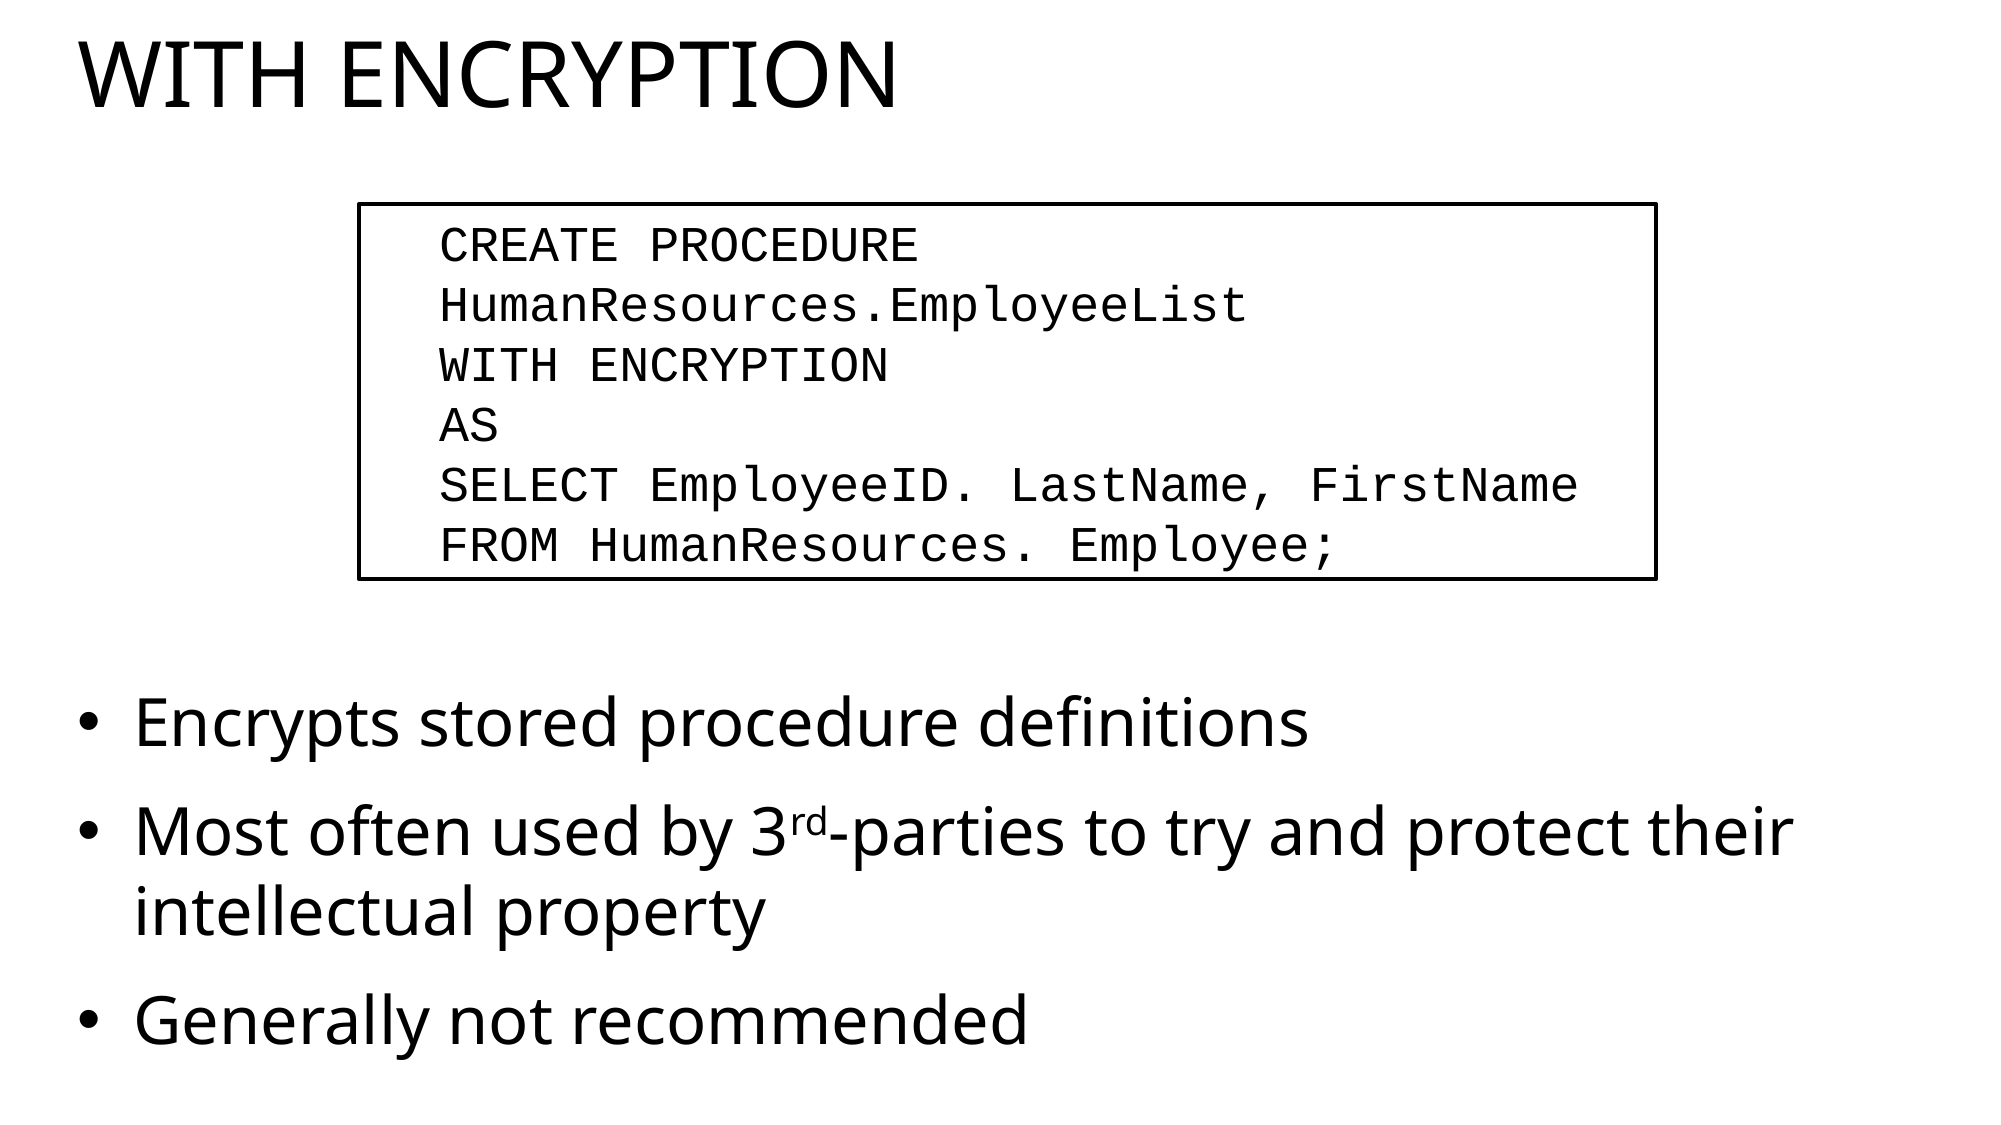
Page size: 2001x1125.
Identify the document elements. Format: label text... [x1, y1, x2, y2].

title WITH ENCRYPTION [62, 29, 1953, 205]
list Encrypts stored procedure definitions Most often used by 3rd-parties to try and protect their intellectual property Generally not recommended [62, 672, 1978, 1096]
text_box CREATE PROCEDURE HumanResources.EmployeeList WITH ENCRYPTION AS SELECT EmployeeID. LastName, FirstName FROM HumanResources. Employee; [357, 202, 1658, 581]
